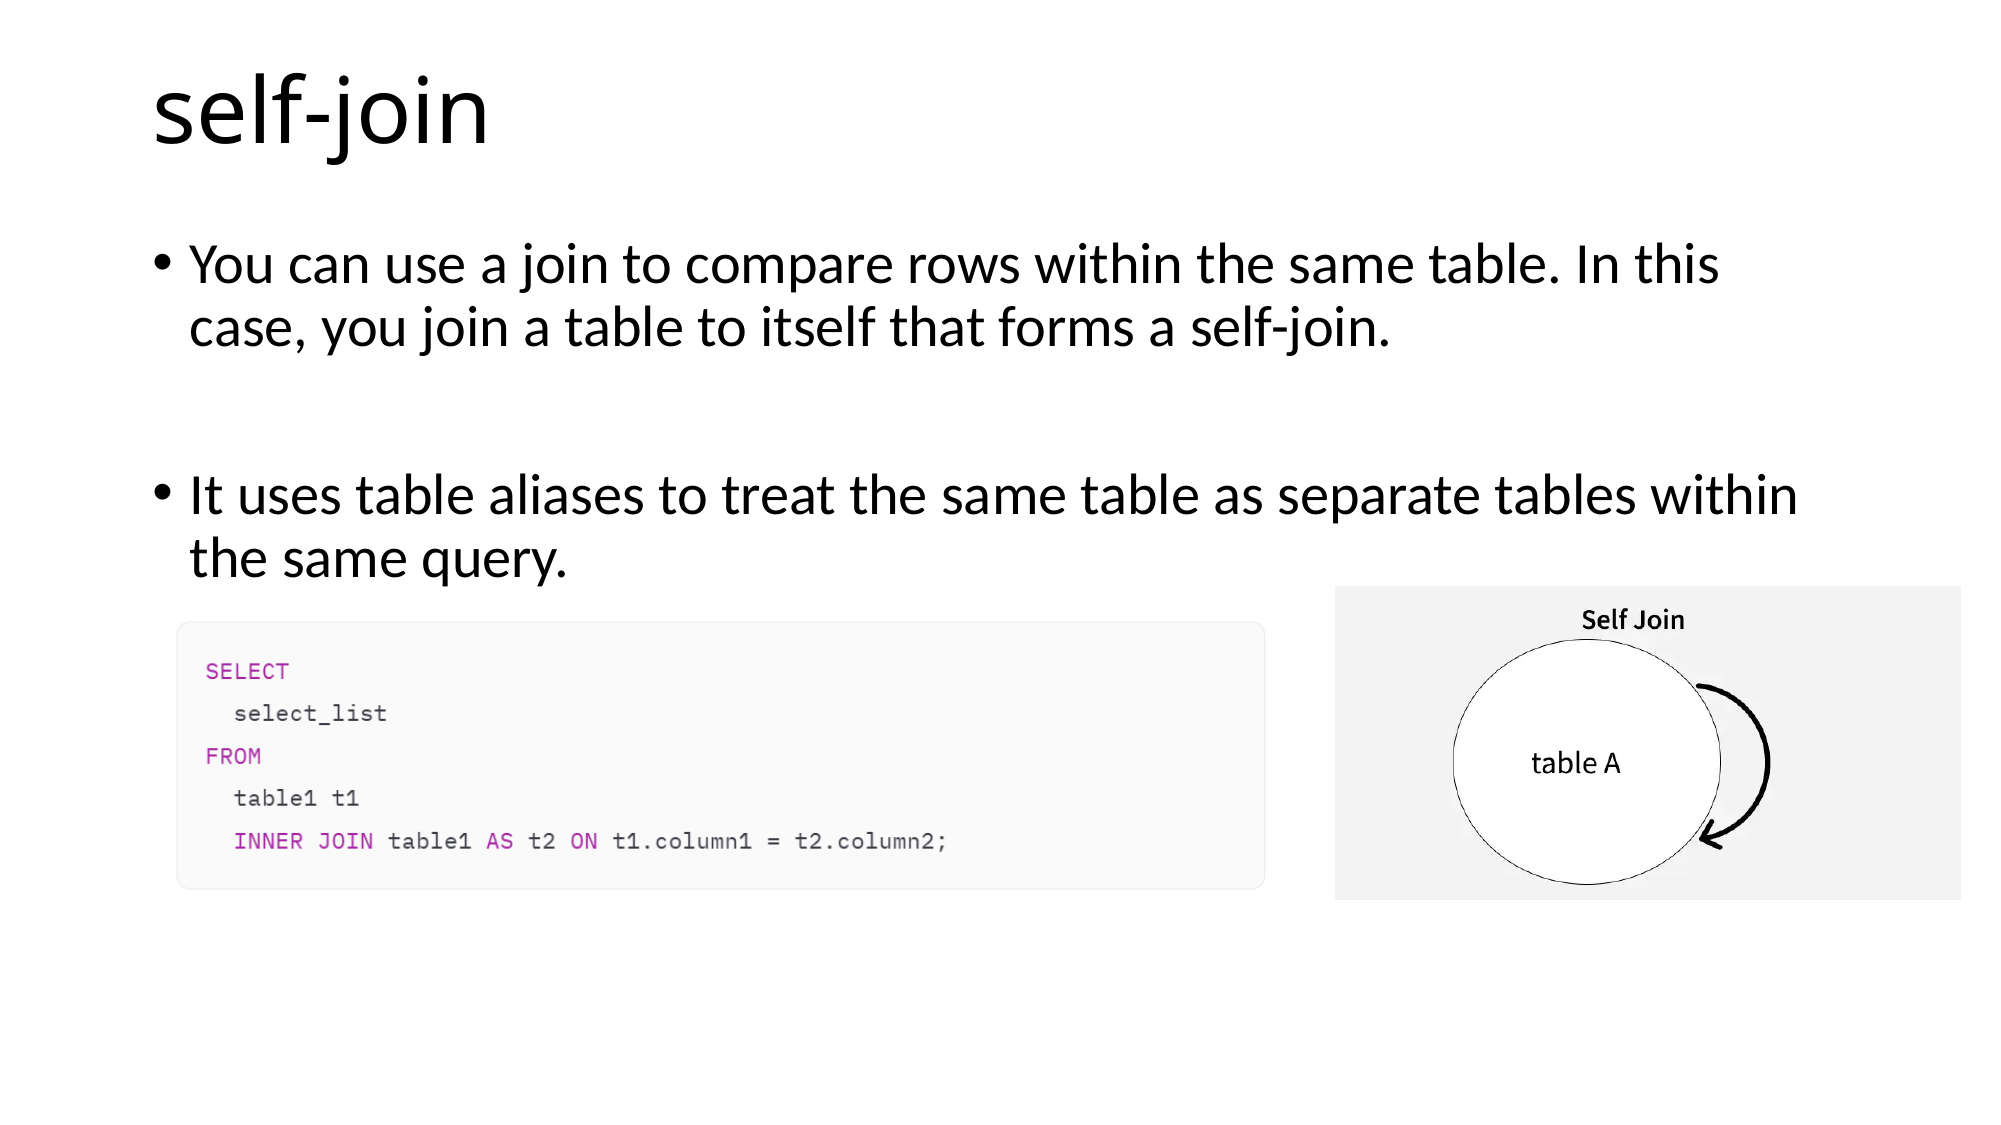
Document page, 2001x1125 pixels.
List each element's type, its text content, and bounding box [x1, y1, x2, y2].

picture [165, 611, 1282, 900]
picture [1335, 586, 1961, 900]
list You can use a join to compare rows within the same table. In this case, you join a table to itself that forms a self-join. It uses table aliases to treat the same table as separate tables within the same query. [137, 225, 1863, 1014]
title self-join [137, 59, 1863, 225]
